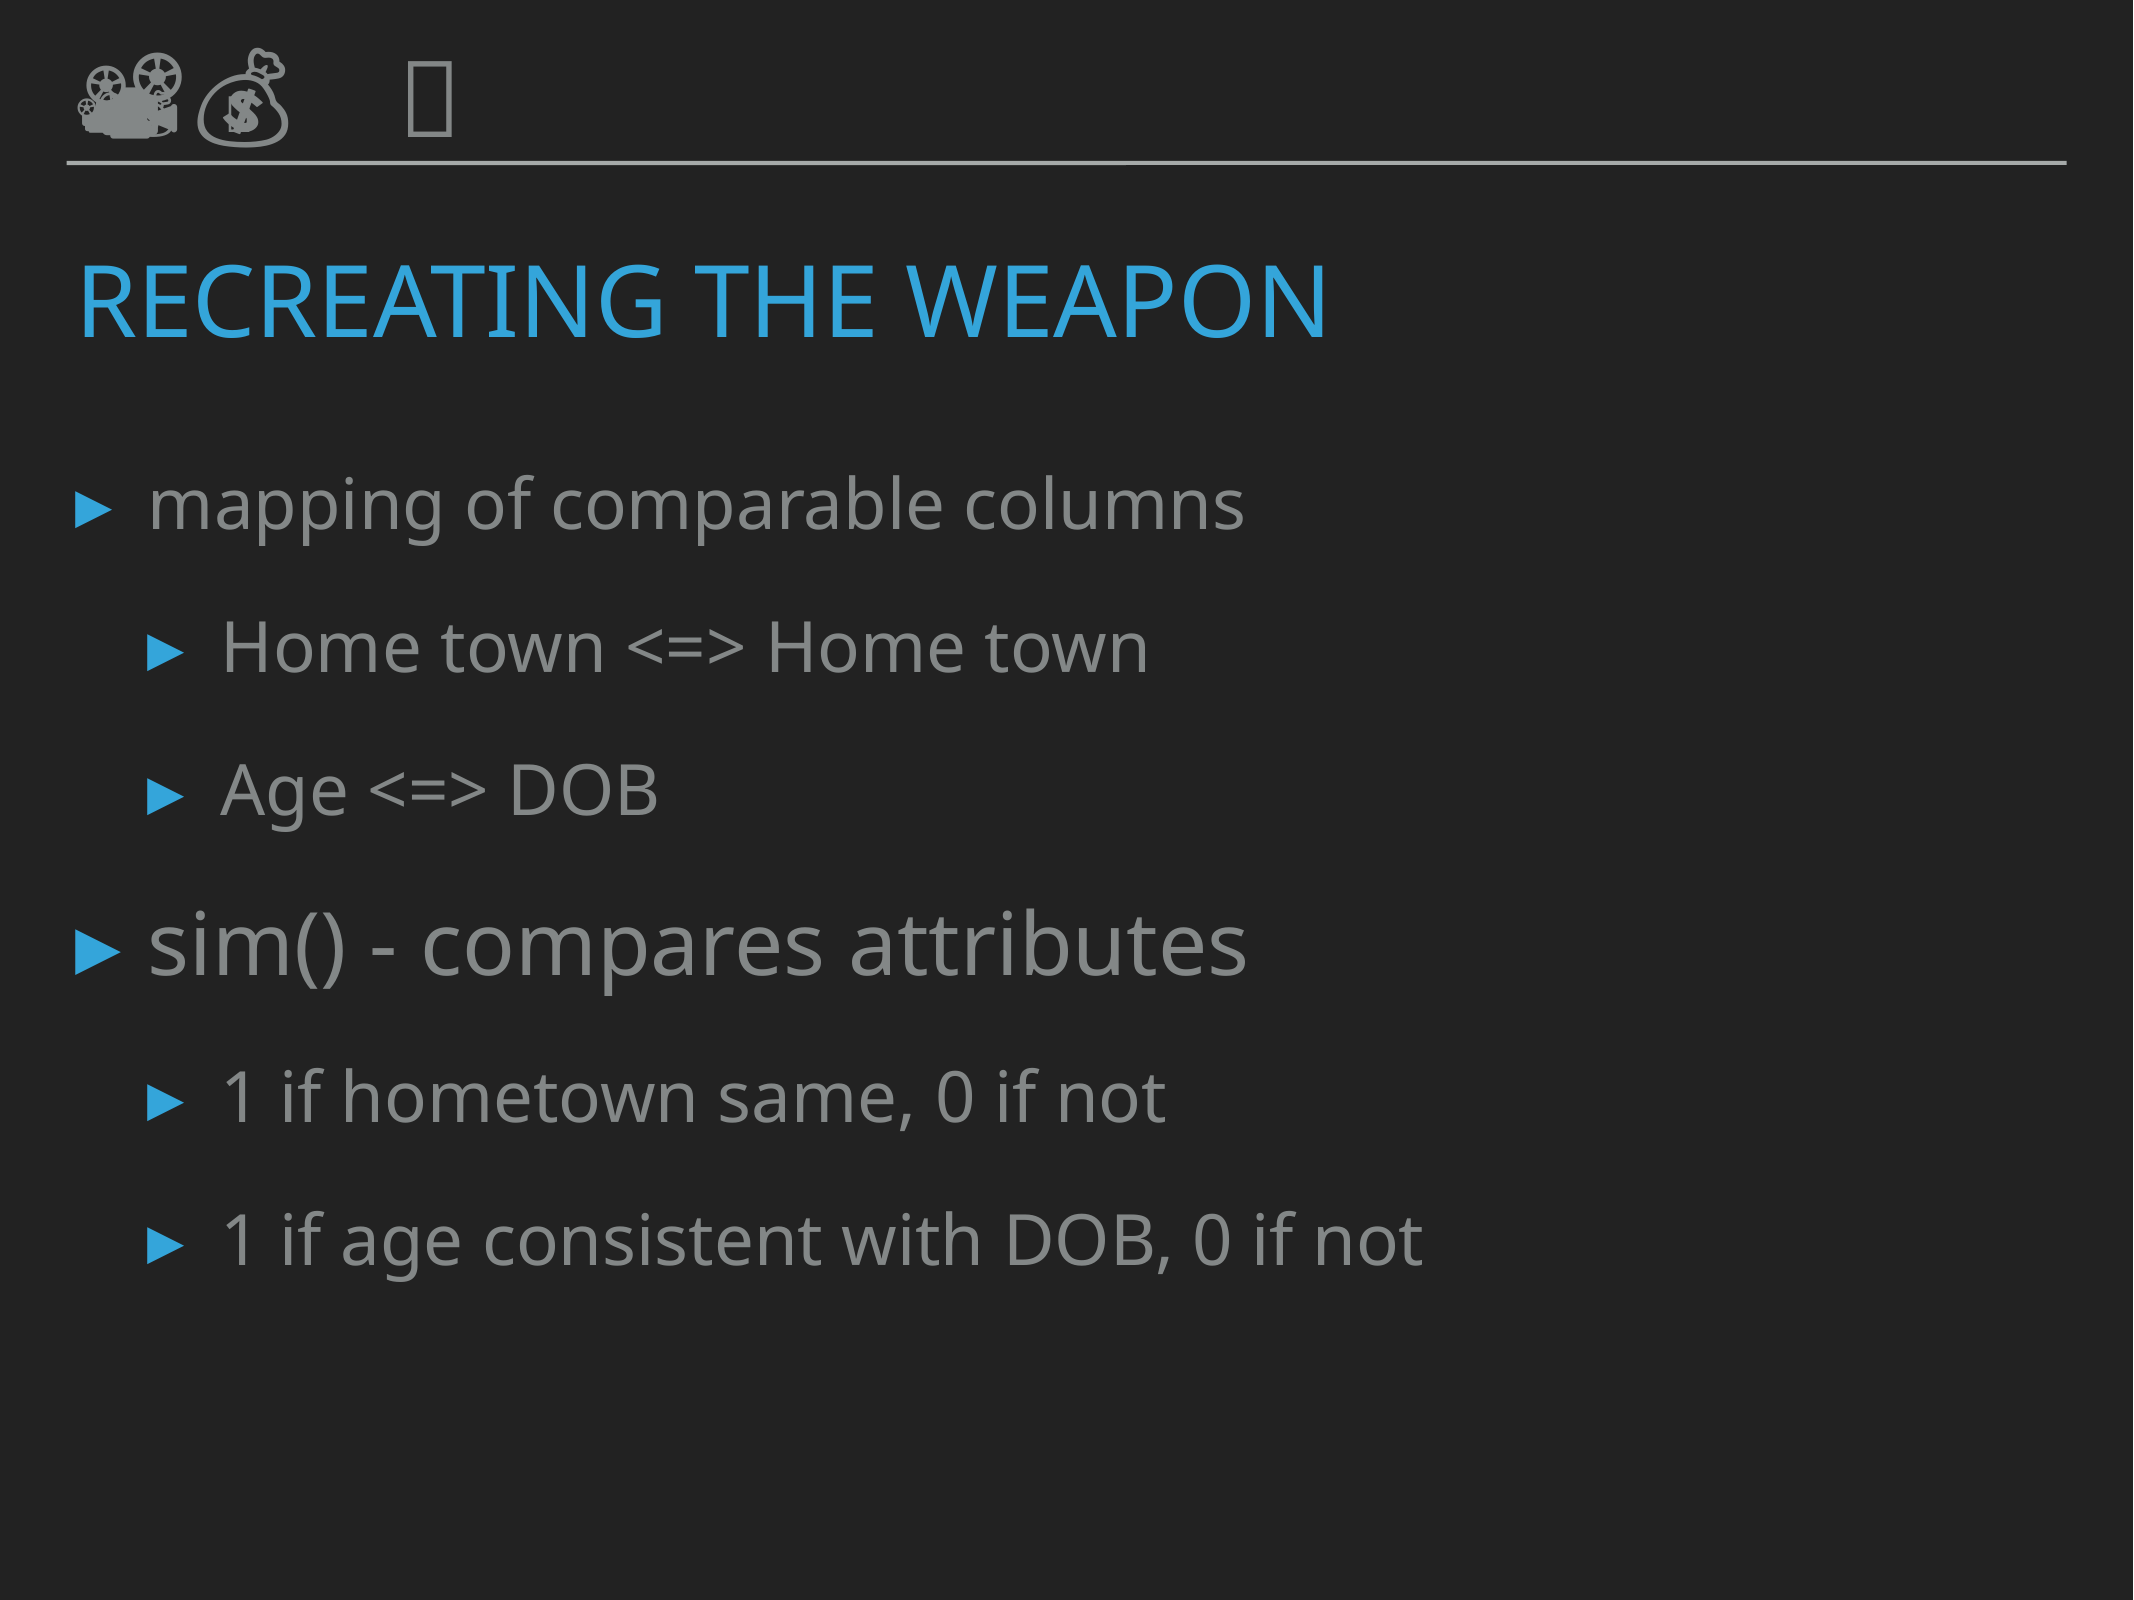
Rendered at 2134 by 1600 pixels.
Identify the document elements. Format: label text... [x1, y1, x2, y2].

list 📽💰 🔫 [66, 66, 72, 151]
title recreating the weapon [66, 251, 2068, 372]
list mapping of comparable columns Home town <=> Home town Age <=> DOB sim() - compares attributes 1 if hometown same, 0 if not 1 if age consistent with DOB, 0 if not [66, 449, 2068, 1453]
text_box 📽💰 🔫 [72, 48, 1907, 167]
